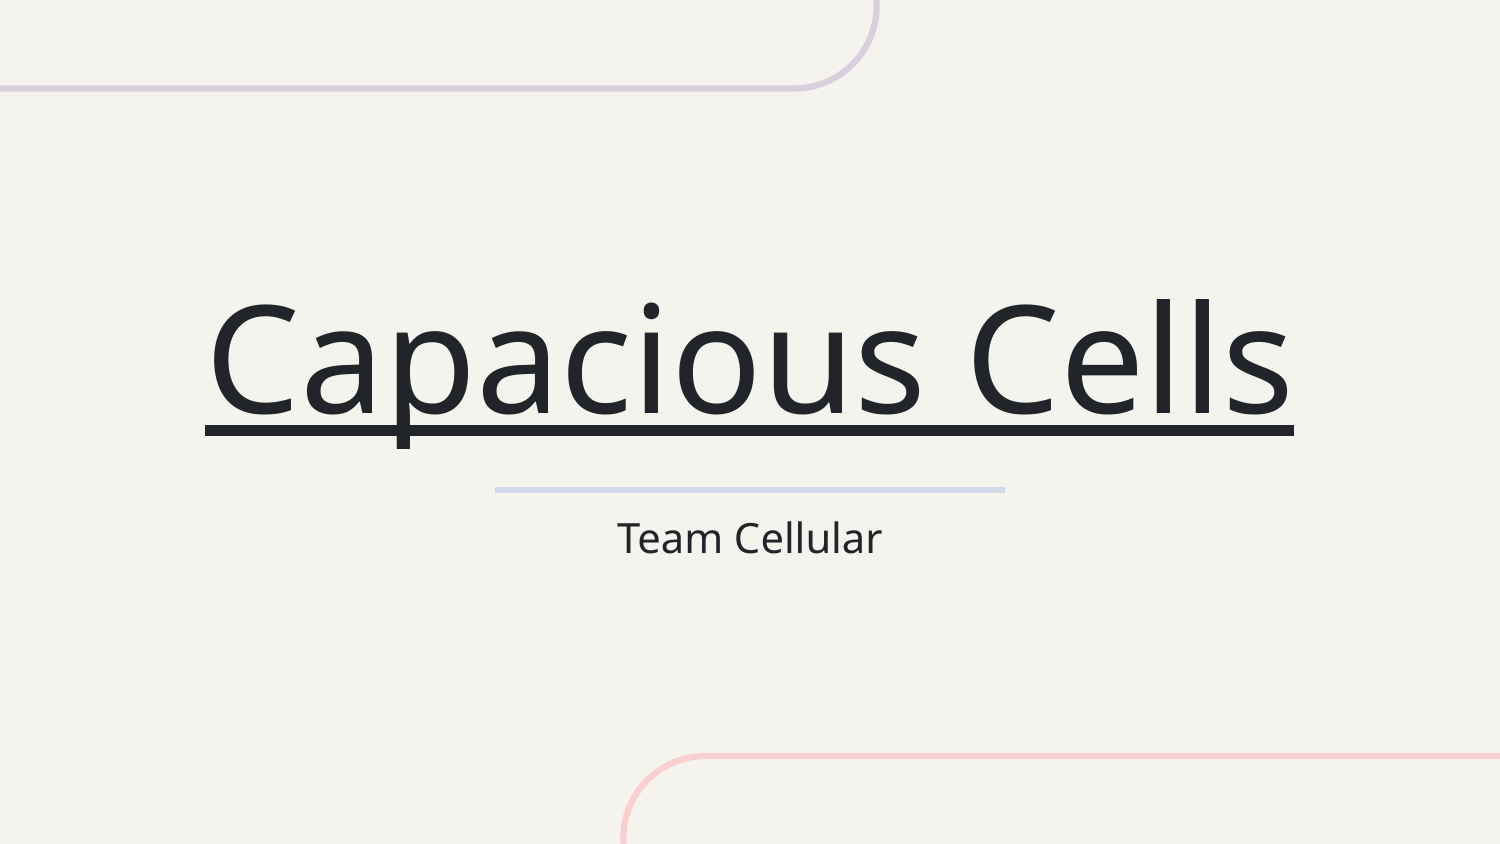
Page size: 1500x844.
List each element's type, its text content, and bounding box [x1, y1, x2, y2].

subtitle Team Cellular [392, 496, 1108, 564]
title Capacious Cells [116, 159, 1383, 484]
